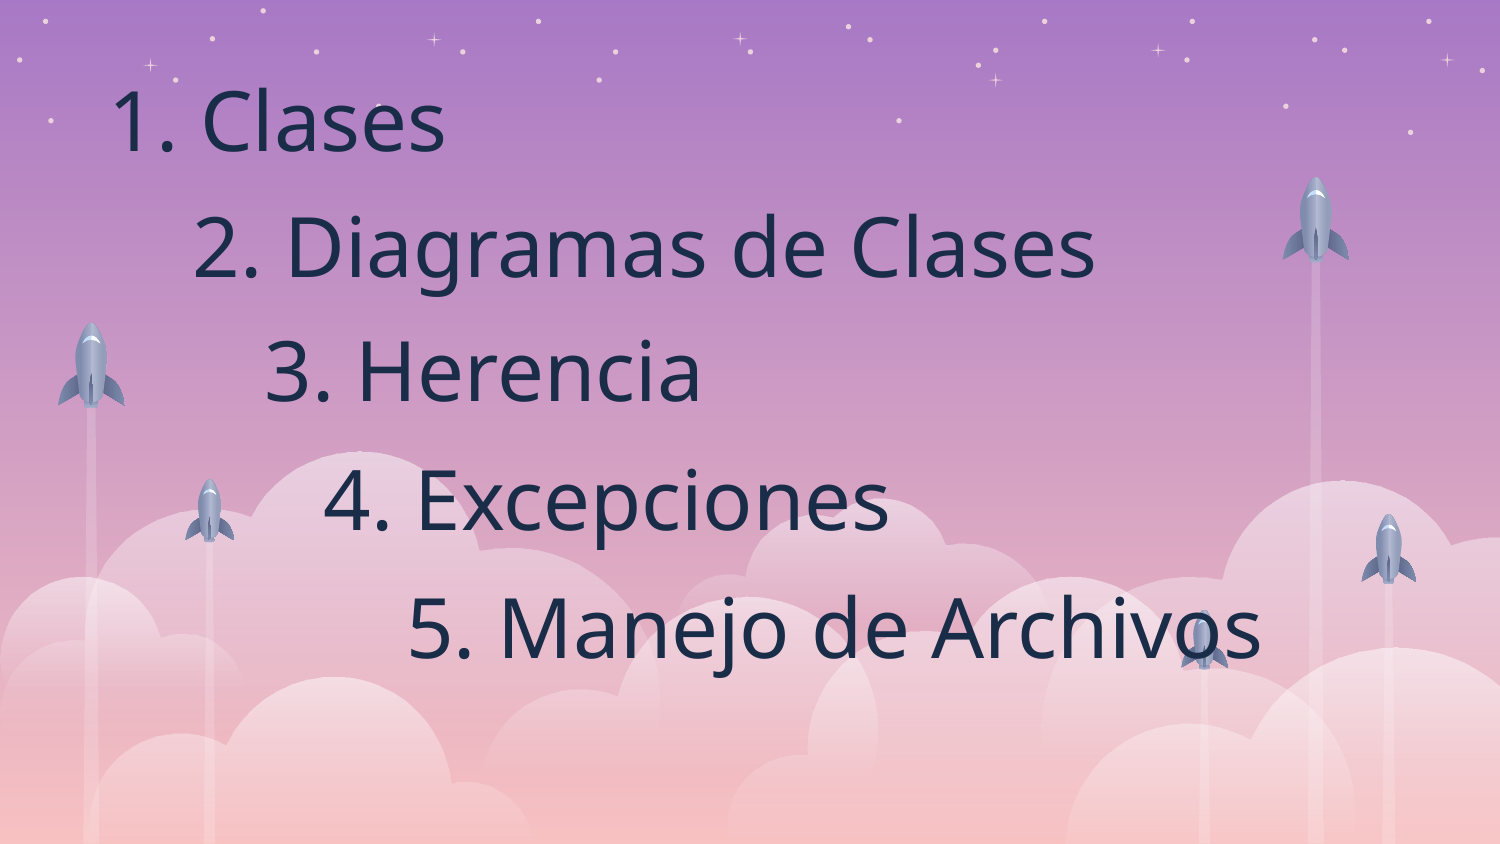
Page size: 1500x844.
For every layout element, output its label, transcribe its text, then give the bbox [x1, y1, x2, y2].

text_box 3. Herencia [117, 311, 852, 419]
title 1. Clases [0, 62, 646, 170]
text_box 4. Excepciones [240, 440, 975, 548]
text_box 2. Diagramas de Clases [131, 188, 1160, 296]
text_box 5. Manejo de Archivos [310, 569, 1360, 677]
